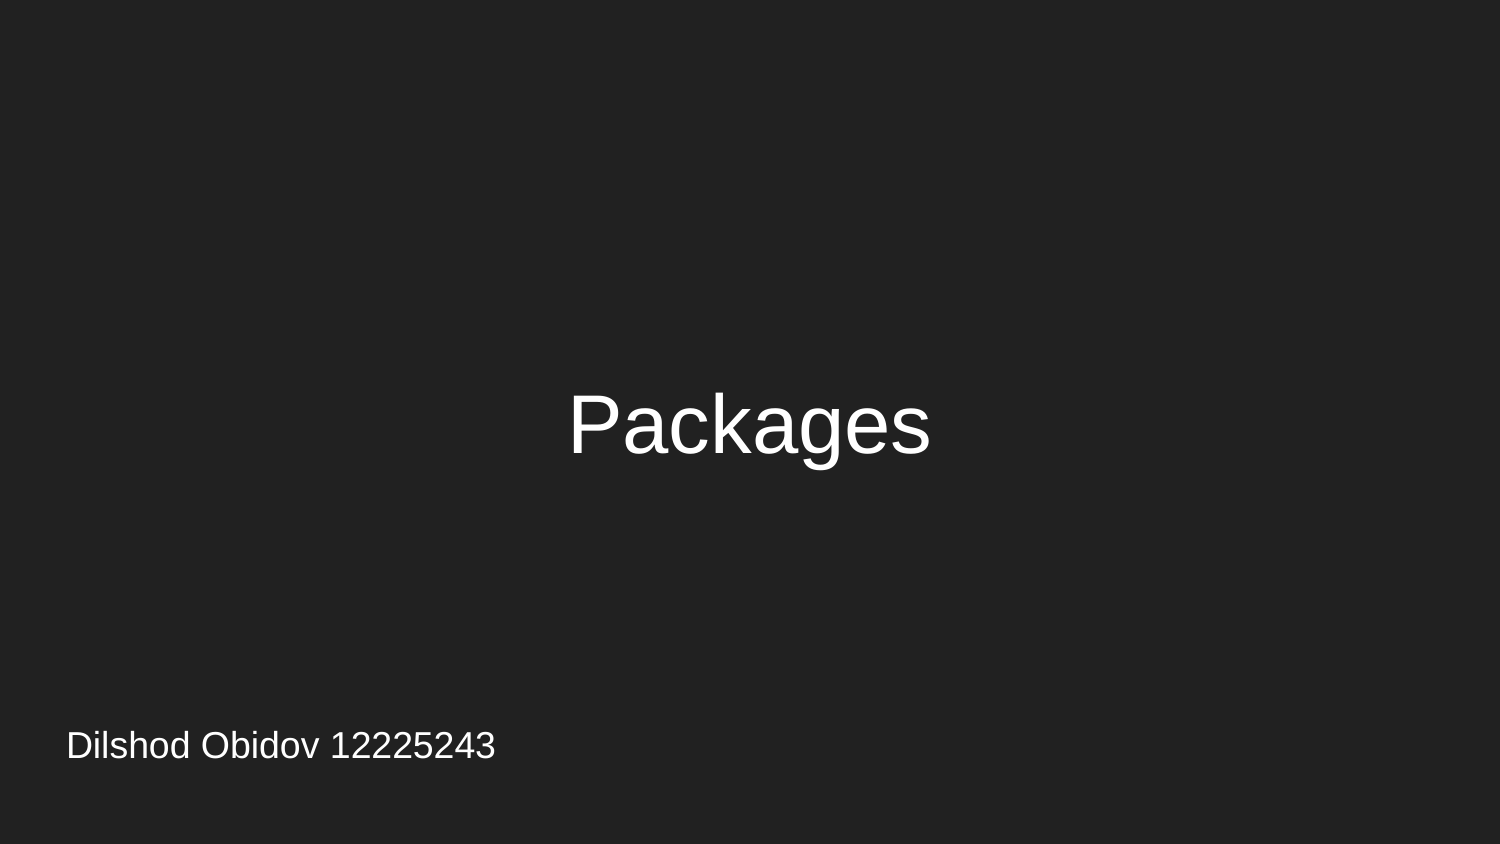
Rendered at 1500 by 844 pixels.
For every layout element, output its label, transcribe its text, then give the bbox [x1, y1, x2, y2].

text_box Packages [413, 355, 1087, 489]
list Dilshod Obidov 12225243 [51, 694, 1036, 794]
